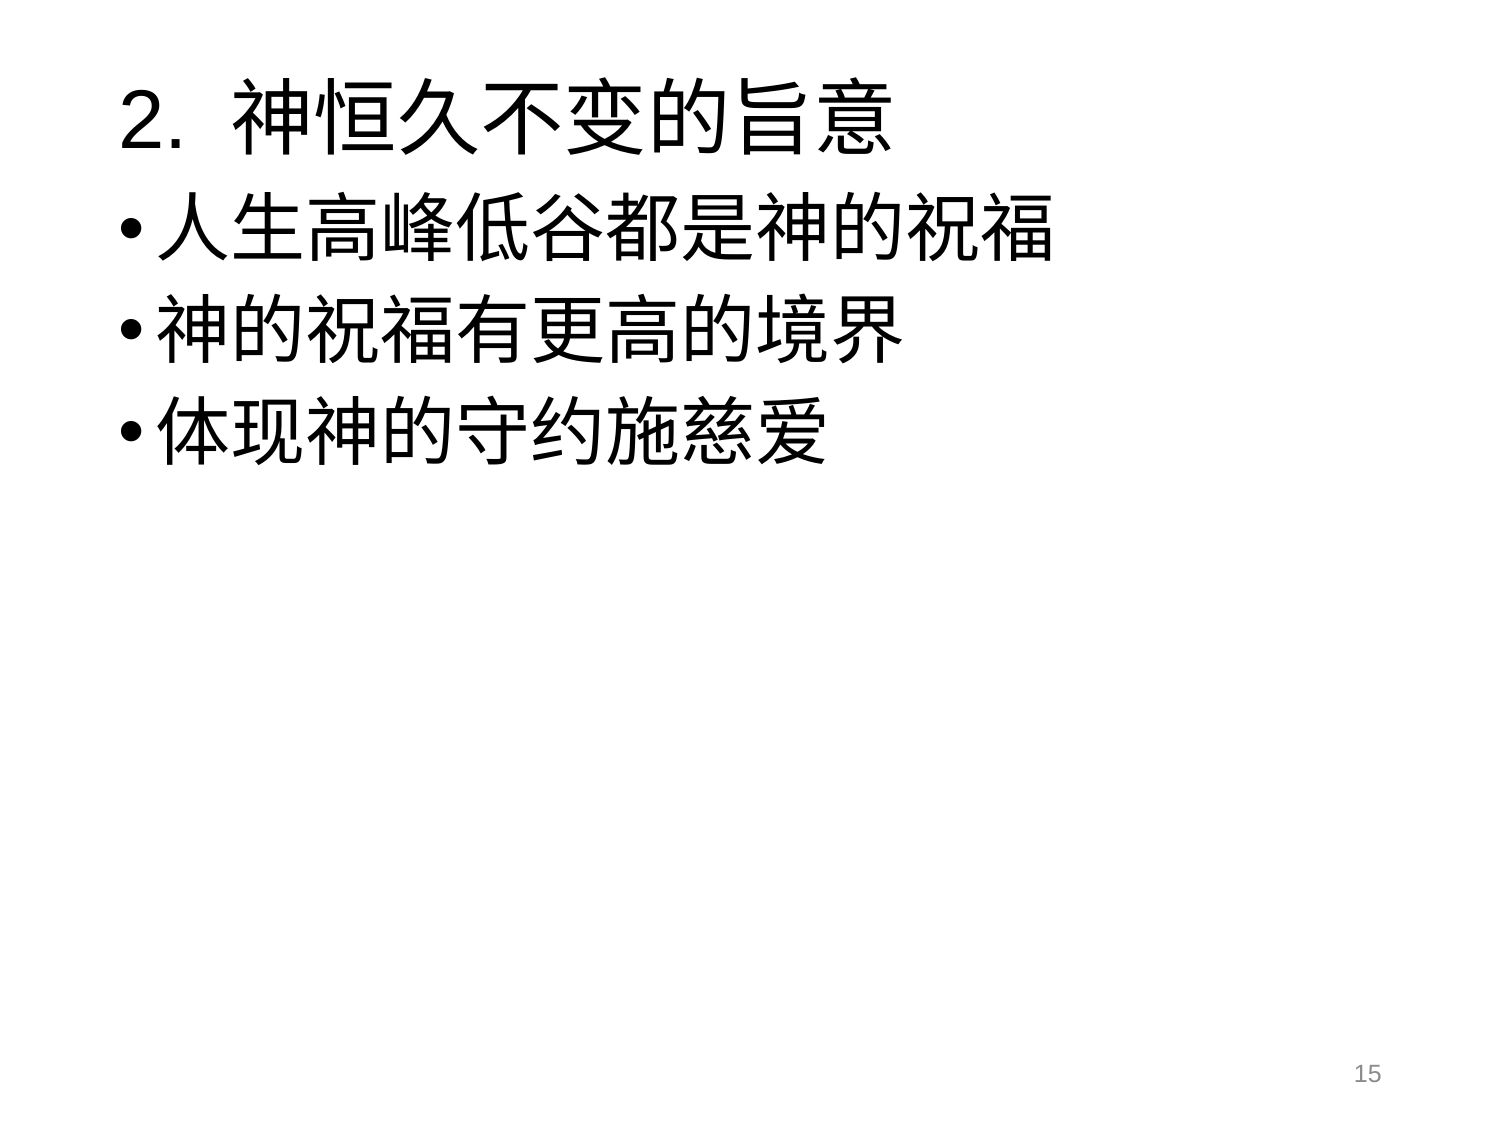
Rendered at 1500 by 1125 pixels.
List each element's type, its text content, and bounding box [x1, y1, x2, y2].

slide_number 15 [1059, 1042, 1397, 1103]
list 人生高峰低谷都是神的祝福 神的祝福有更高的境界 体现神的守约施慈爱 [103, 183, 1464, 1014]
title 2. 神恒久不变的旨意 [103, 59, 1397, 183]
